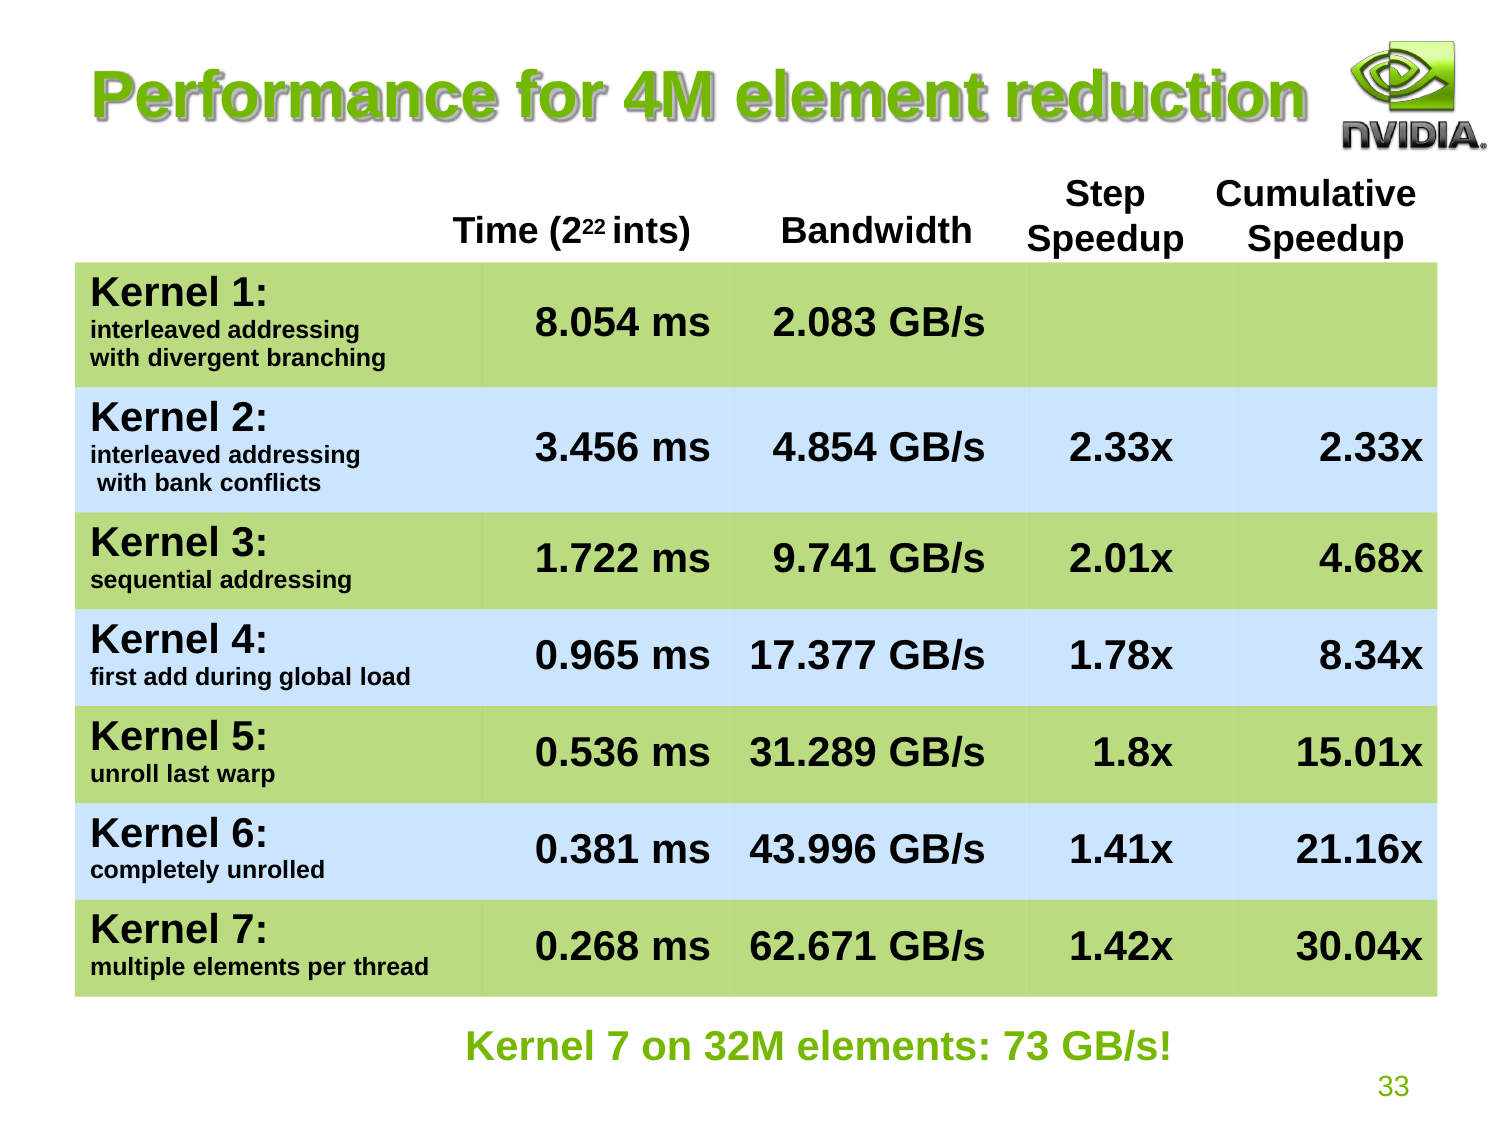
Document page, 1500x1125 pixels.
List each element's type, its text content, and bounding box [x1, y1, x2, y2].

text_box Time (222 ints) [450, 204, 699, 252]
table_header Kernel 1: interleaved addressing with divergent branching [75, 262, 482, 387]
table_cell 1.78x [1026, 609, 1233, 706]
table_header 2.083 GB/s [729, 262, 1026, 387]
table_cell 0.268 ms [482, 900, 729, 997]
table_header [1233, 262, 1437, 387]
table_cell 15.01x [1233, 706, 1437, 803]
table_cell 2.33x [1026, 387, 1233, 512]
table_cell 1.42x [1026, 900, 1233, 997]
text_box Step Speedup [1024, 166, 1188, 259]
table_cell 2.33x [1233, 387, 1437, 512]
text_box Kernel 7 on 32M elements: 73 GB/s! [463, 1020, 1173, 1118]
table_cell Kernel 3: sequential addressing [75, 512, 482, 609]
table_cell 4.854 GB/s [729, 387, 1026, 512]
table_cell 9.741 GB/s [729, 512, 1026, 609]
text_box Bandwidth [778, 204, 975, 252]
picture [1328, 31, 1495, 161]
text_box Cumulative Speedup [1213, 166, 1419, 259]
table_header 8.054 ms [482, 262, 729, 387]
table_cell 1.722 ms [482, 512, 729, 609]
table_cell 1.41x [1026, 803, 1233, 900]
table_cell 17.377 GB/s [729, 609, 1026, 706]
table_cell 1.8x [1026, 706, 1233, 803]
table_header [1026, 262, 1233, 387]
table_cell 8.34x [1233, 609, 1437, 706]
table_cell 0.965 ms [482, 609, 729, 706]
slide_number 33 [1373, 1067, 1415, 1125]
table_cell 0.536 ms [482, 706, 729, 803]
table_cell 62.671 GB/s [729, 900, 1026, 997]
table_cell 31.289 GB/s [729, 706, 1026, 803]
table_cell 2.01x [1026, 512, 1233, 609]
table_cell 30.04x [1233, 900, 1437, 997]
table_cell 21.16x [1233, 803, 1437, 900]
table_cell Kernel 6: completely unrolled [75, 803, 482, 900]
table_cell 0.381 ms [482, 803, 729, 900]
table_cell Kernel 7: multiple elements per thread [75, 900, 482, 997]
table_cell Kernel 2: interleaved addressing with bank conflicts [75, 387, 482, 512]
table_cell Kernel 5: unroll last warp [75, 706, 482, 803]
table_cell 4.68x [1233, 512, 1437, 609]
title Performance for 4M element reduction [87, 48, 1310, 239]
table_cell Kernel 4: first add during global load [75, 609, 482, 706]
table_cell 43.996 GB/s [729, 803, 1026, 900]
table_cell 3.456 ms [482, 387, 729, 512]
text_box [48, 31, 1355, 140]
